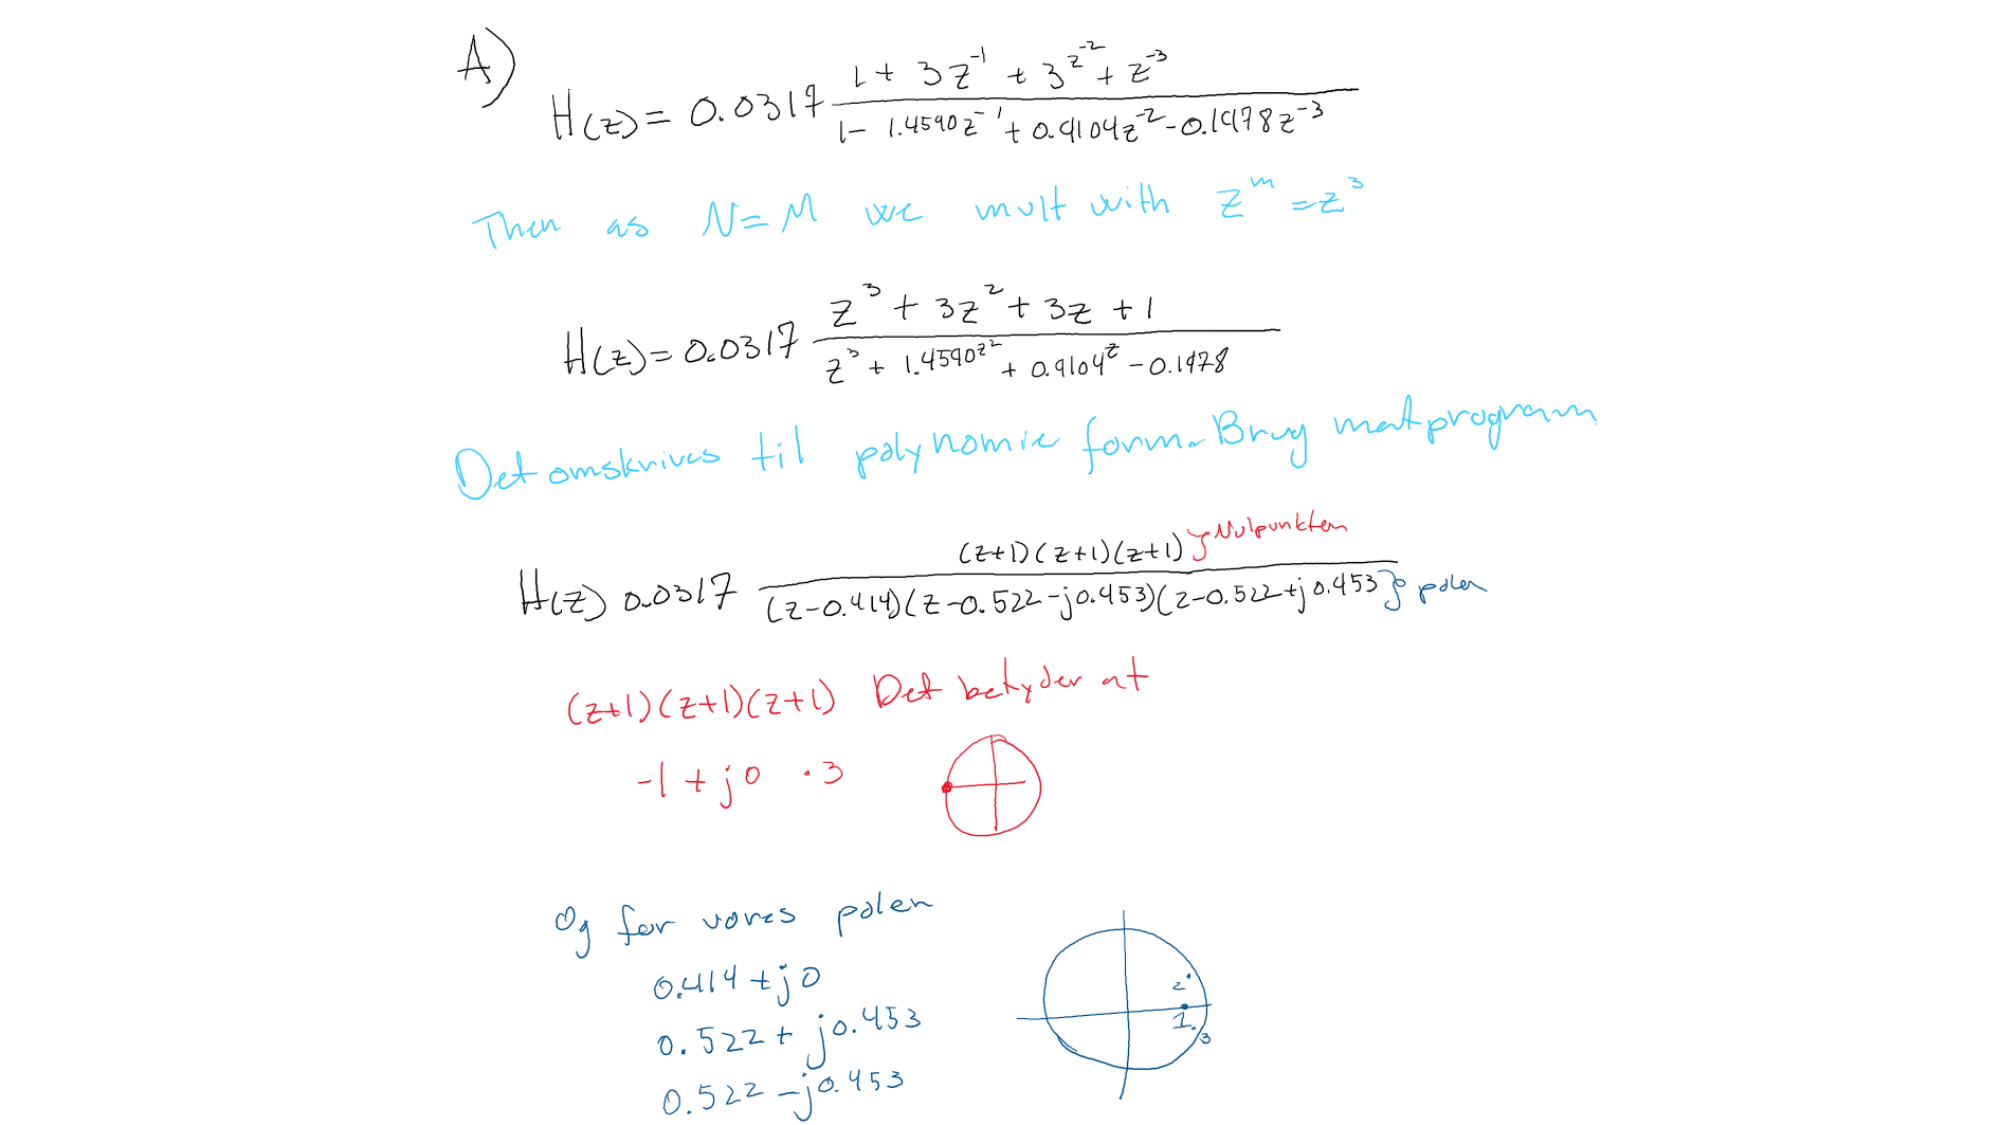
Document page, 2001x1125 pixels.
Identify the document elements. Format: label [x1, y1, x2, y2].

picture [380, 0, 1619, 1125]
